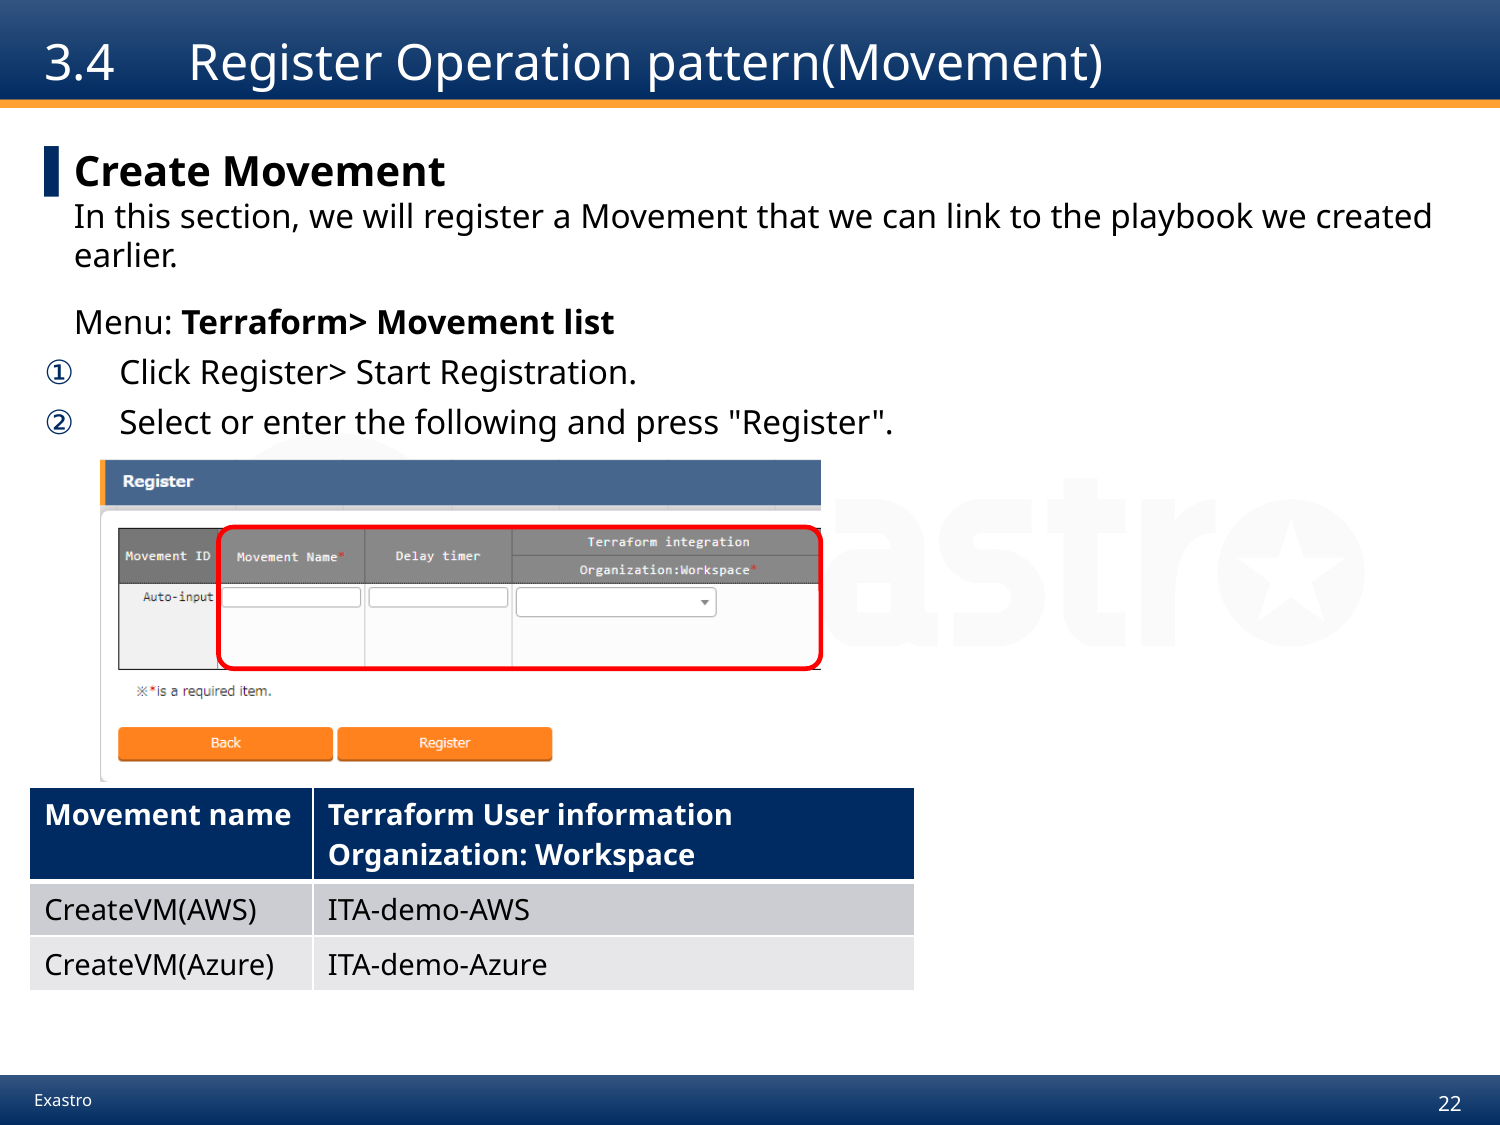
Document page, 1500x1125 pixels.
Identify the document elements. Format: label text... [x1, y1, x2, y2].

picture [0, 0, 1500, 1125]
table_cell ITA-demo-AWS [314, 884, 914, 935]
table_header Movement name [30, 788, 312, 879]
title 3.4 Register Operation pattern(Movement) [29, 19, 1471, 96]
table_cell ITA-demo-Azure [314, 937, 914, 990]
table_cell CreateVM(Azure) [30, 937, 312, 990]
table_cell CreateVM(AWS) [30, 884, 312, 935]
table_header Terraform User information Organization: Workspace [314, 788, 914, 879]
list Create Movement In this section, we will register a Movement that we can link to the playbook we created earlier. Menu: Terraform> Movement list Click Register> Start Registration. Select or enter the following and press "Register". [29, 137, 1471, 1059]
